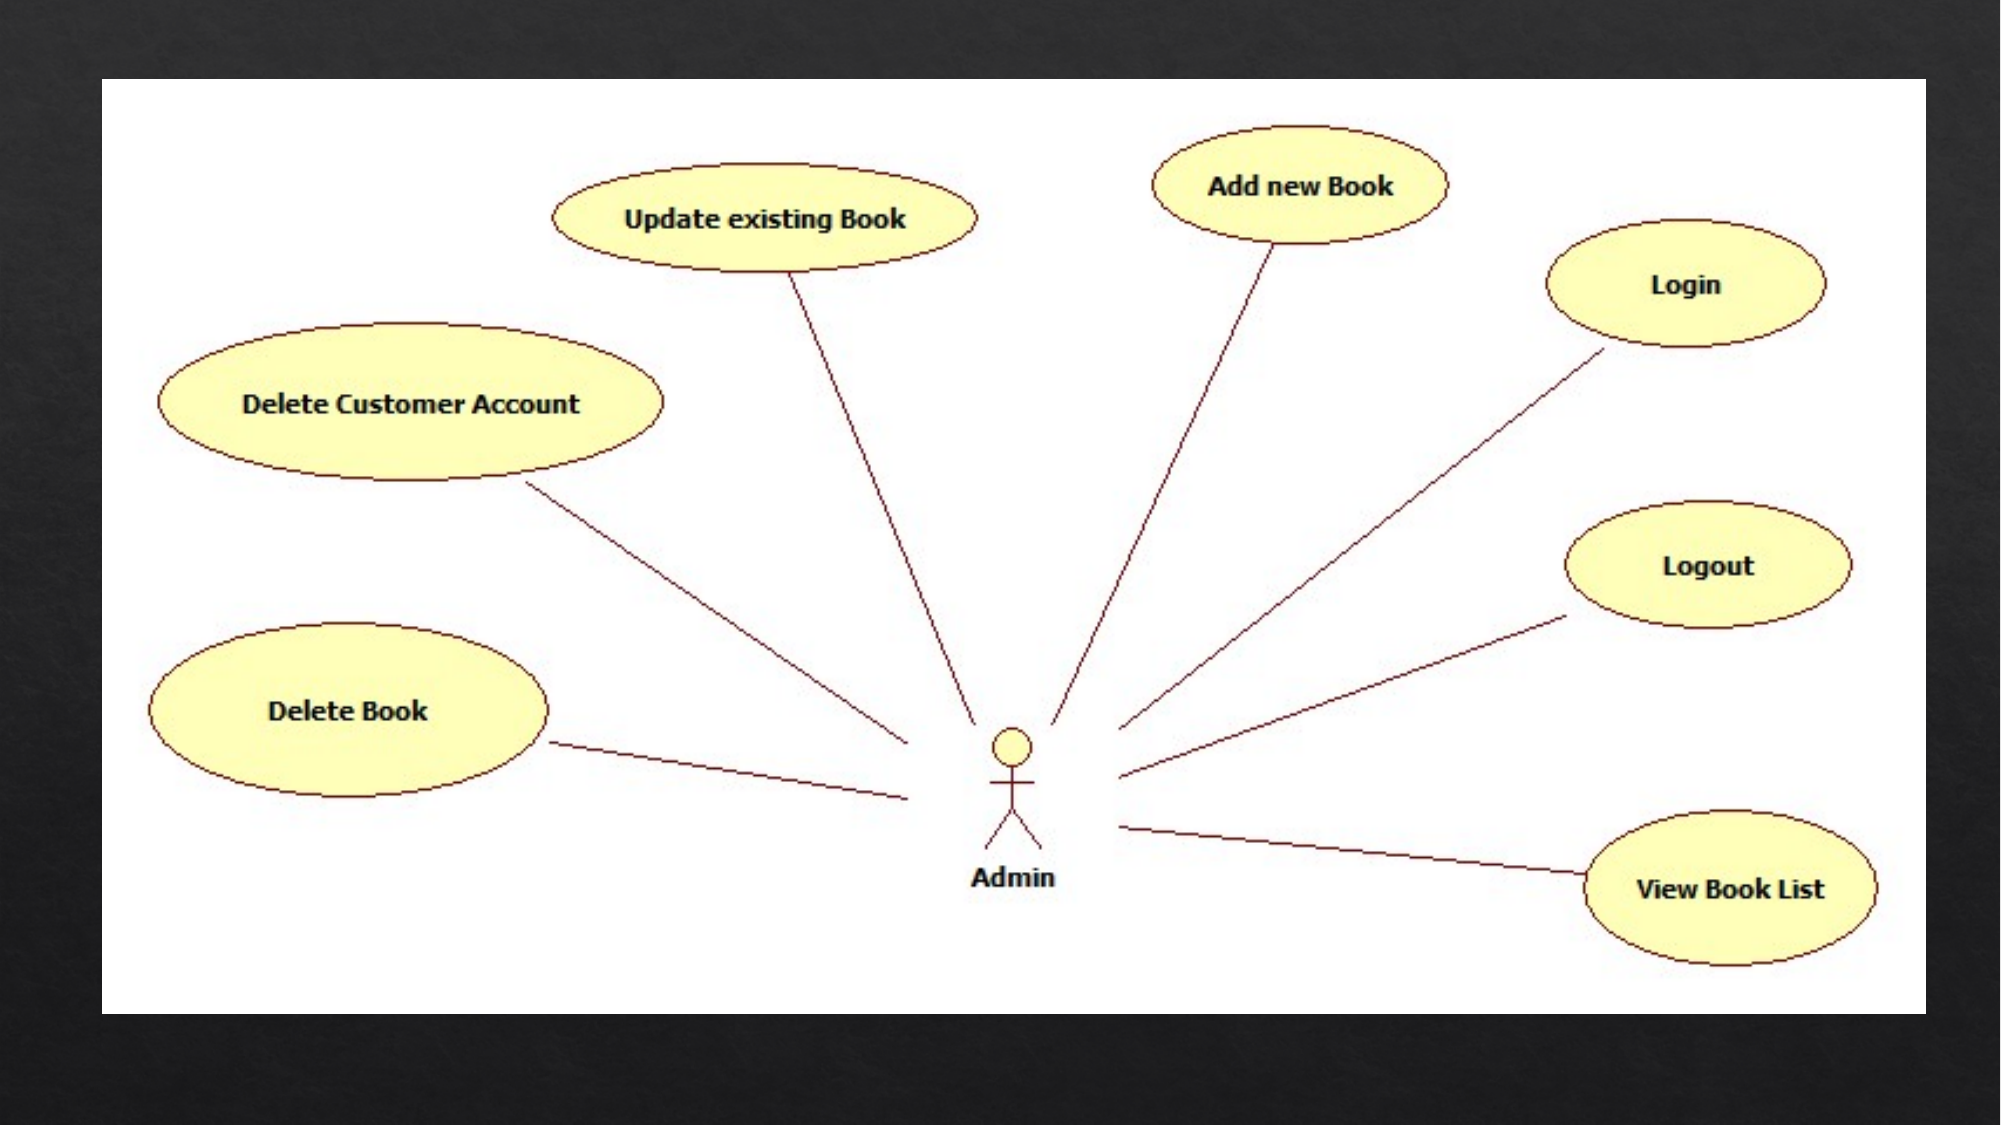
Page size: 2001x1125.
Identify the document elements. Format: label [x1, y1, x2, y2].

picture [101, 78, 1926, 1015]
